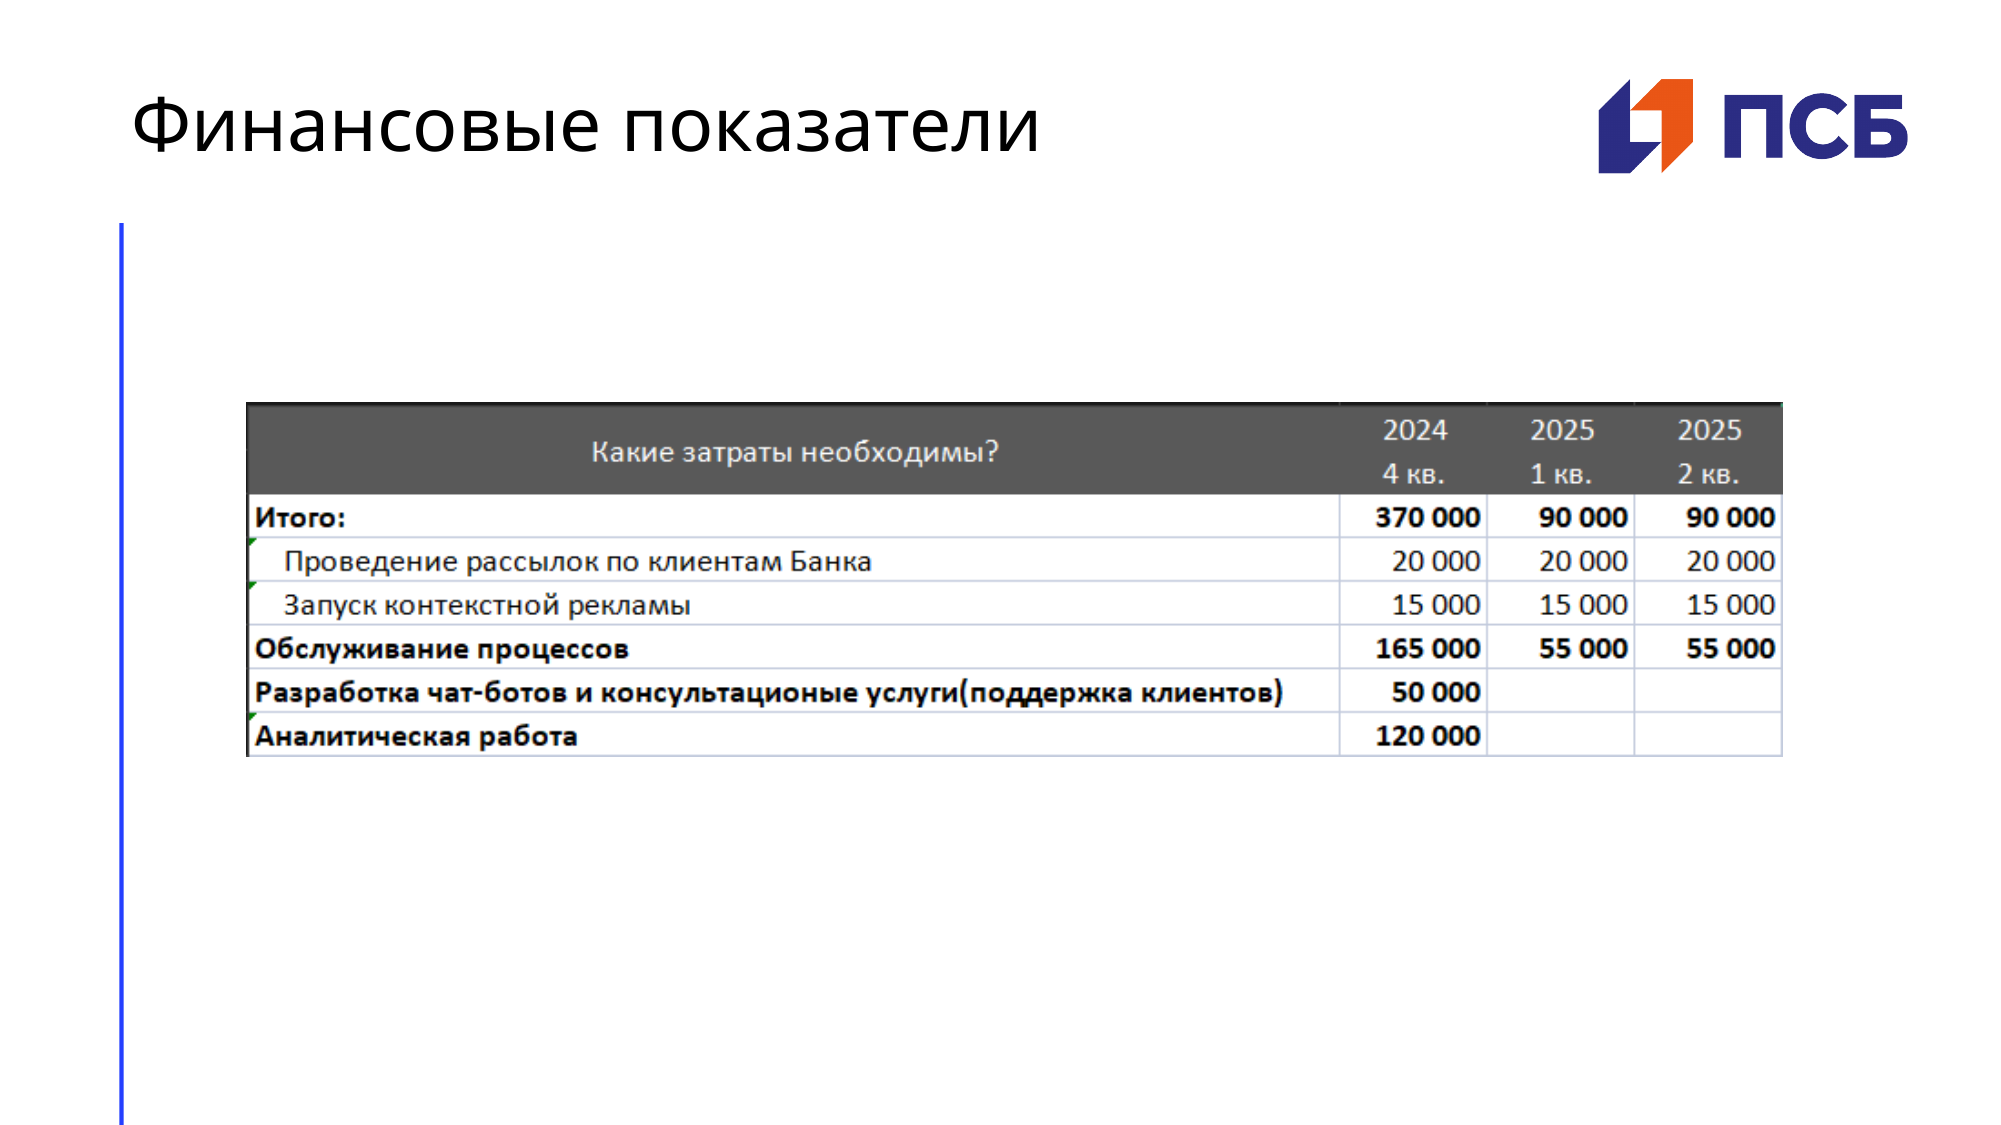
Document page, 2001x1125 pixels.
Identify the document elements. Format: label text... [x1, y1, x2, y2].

picture [1553, 0, 1953, 268]
picture [246, 402, 1783, 757]
text_box Финансовые показатели [116, 69, 1291, 175]
